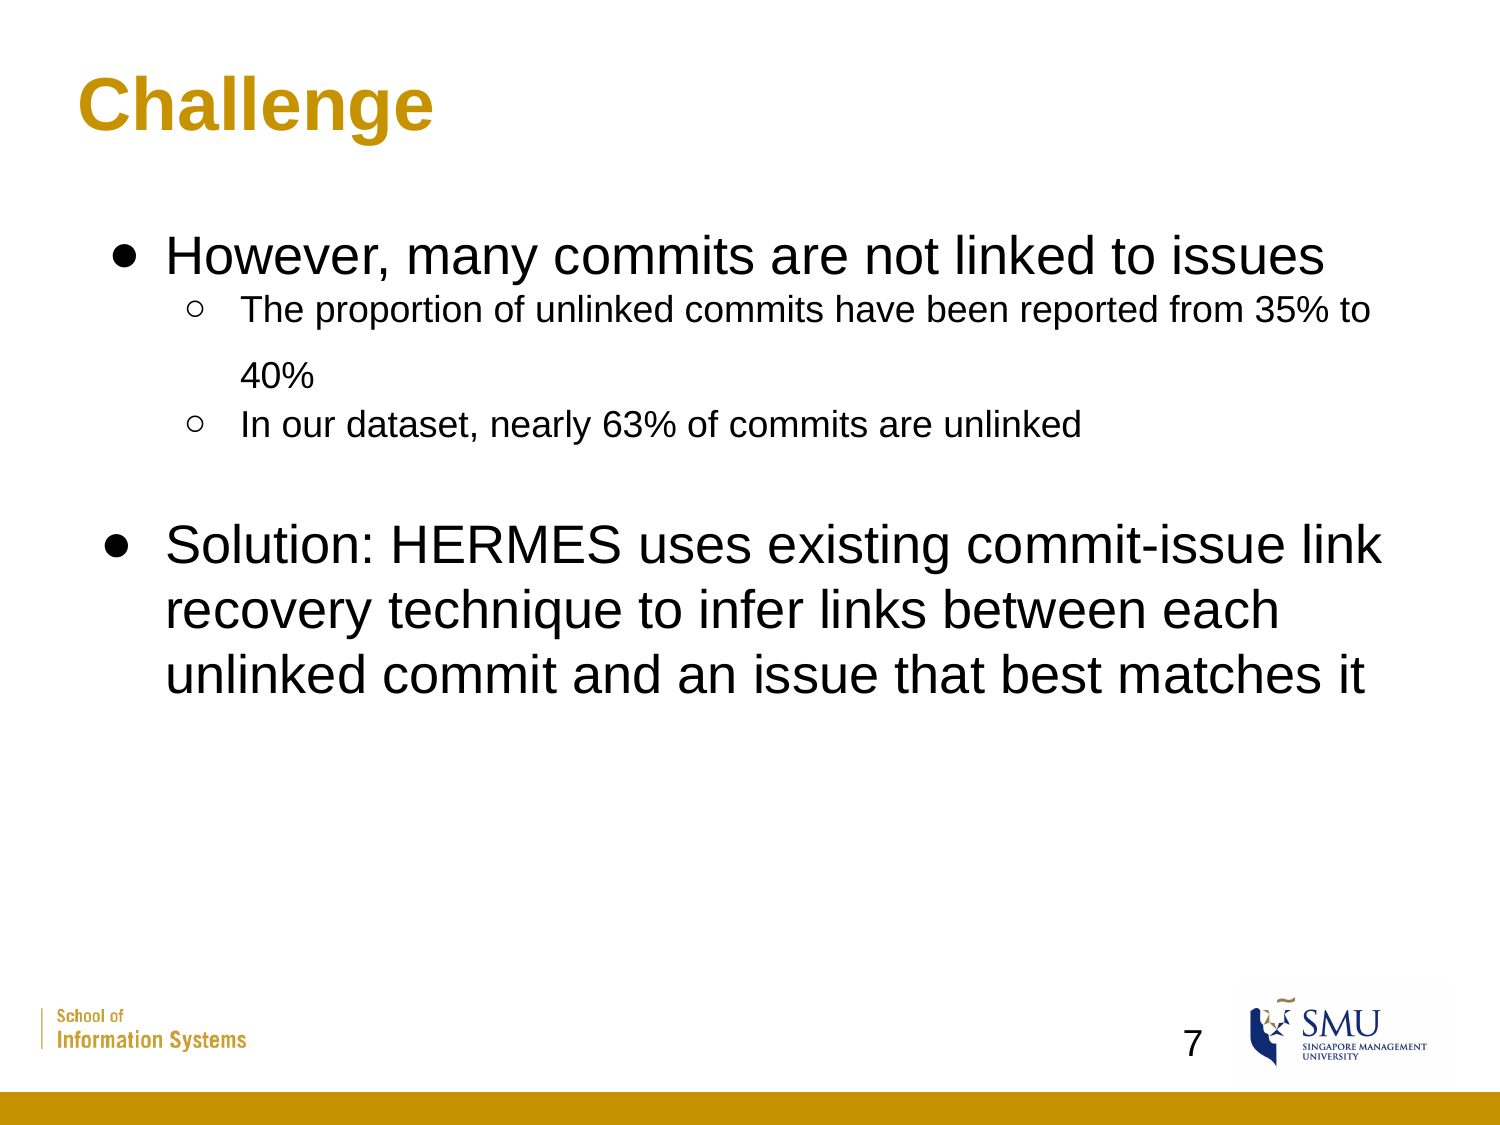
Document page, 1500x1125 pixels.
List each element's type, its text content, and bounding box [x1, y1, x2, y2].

title Challenge [62, 0, 1425, 202]
picture [24, 1000, 252, 1060]
list However, many commits are not linked to issues The proportion of unlinked commits have been reported from 35% to 40% In our dataset, nearly 63% of commits are unlinked Solution: HERMES uses existing commit-issue link recovery technique to infer links between each unlinked commit and an issue that best matches it [75, 212, 1425, 866]
picture [1237, 980, 1450, 1088]
slide_number 7 [1167, 1011, 1380, 1049]
